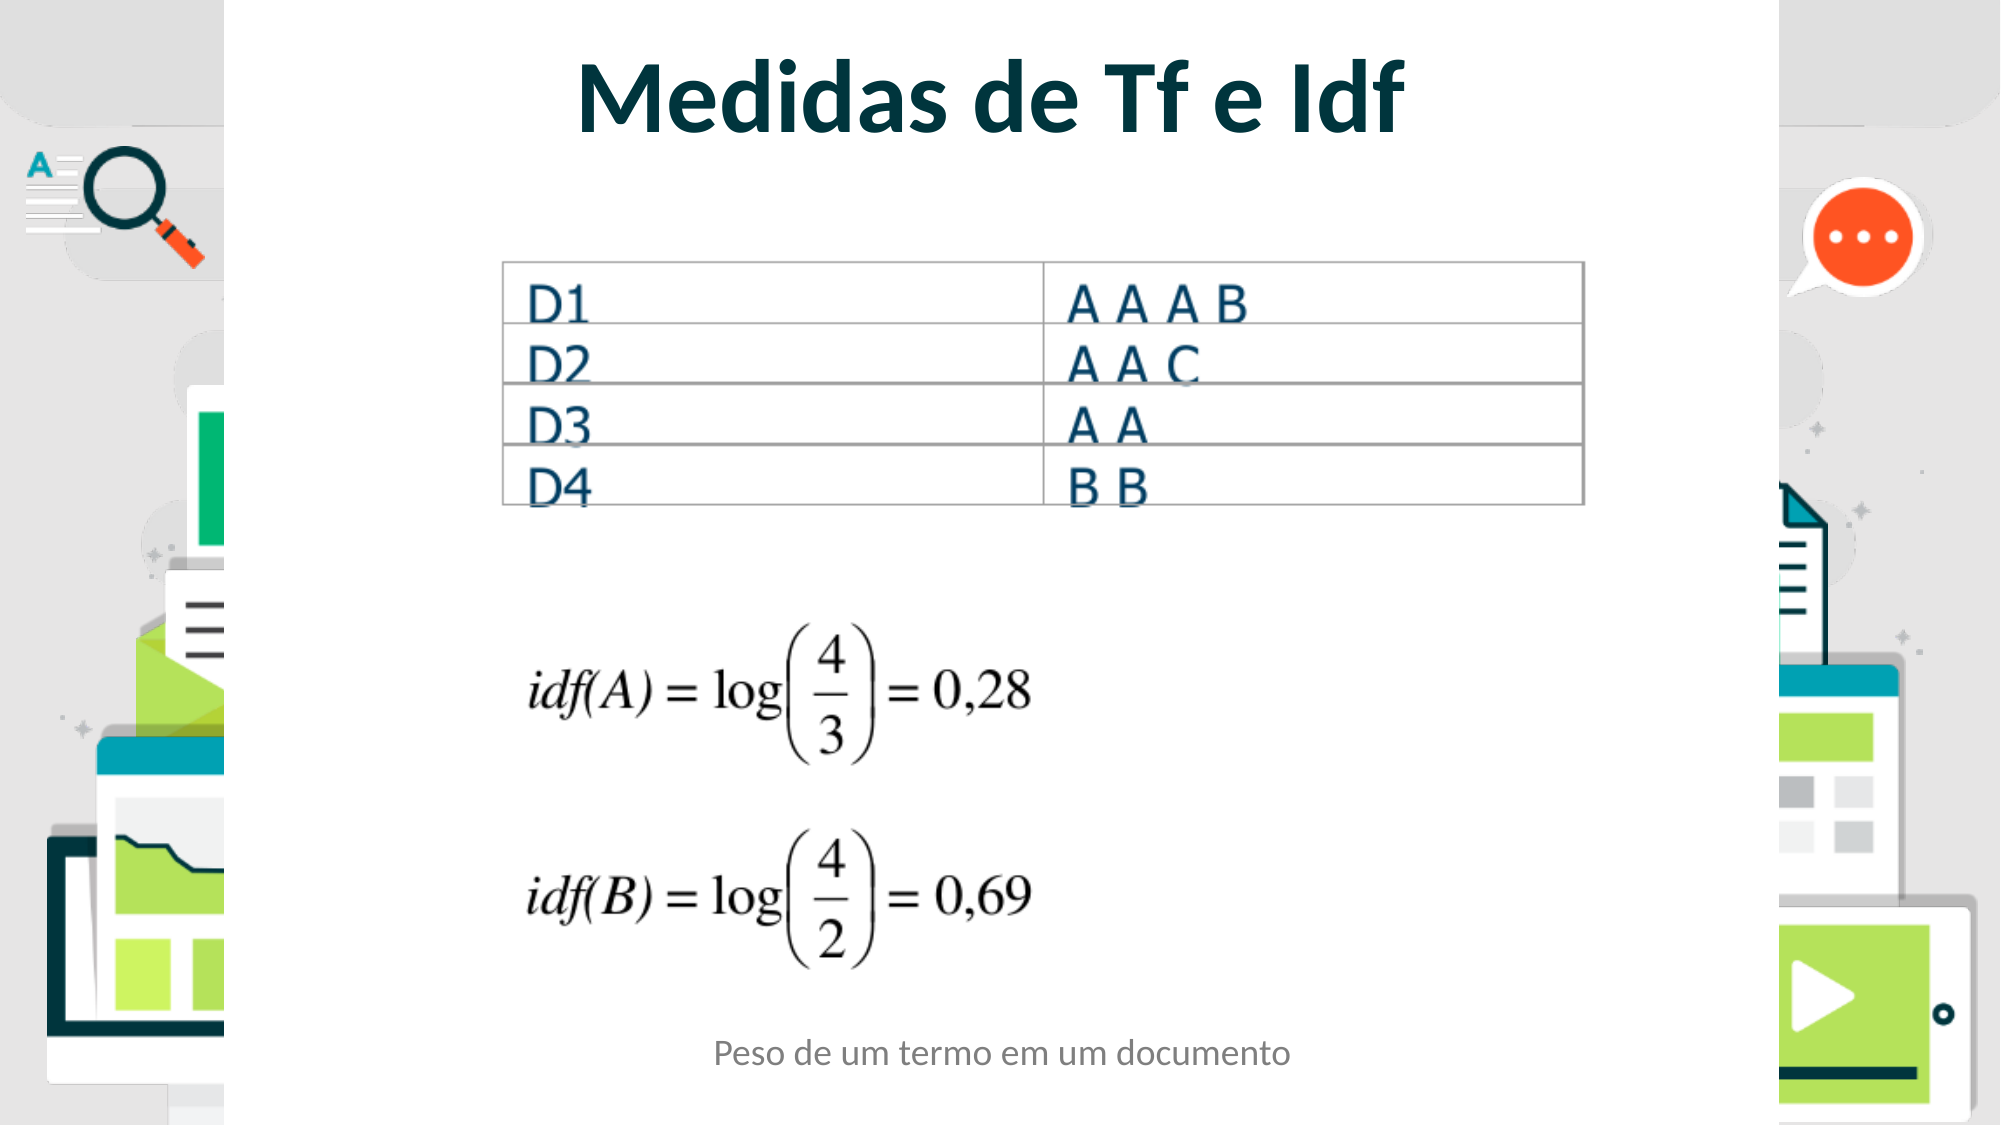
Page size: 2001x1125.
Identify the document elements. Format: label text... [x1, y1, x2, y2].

subtitle Peso de um termo em um documento [225, 1008, 1781, 1093]
title Medidas de Tf e Idf [225, 0, 1781, 199]
picture [0, 0, 2001, 1125]
